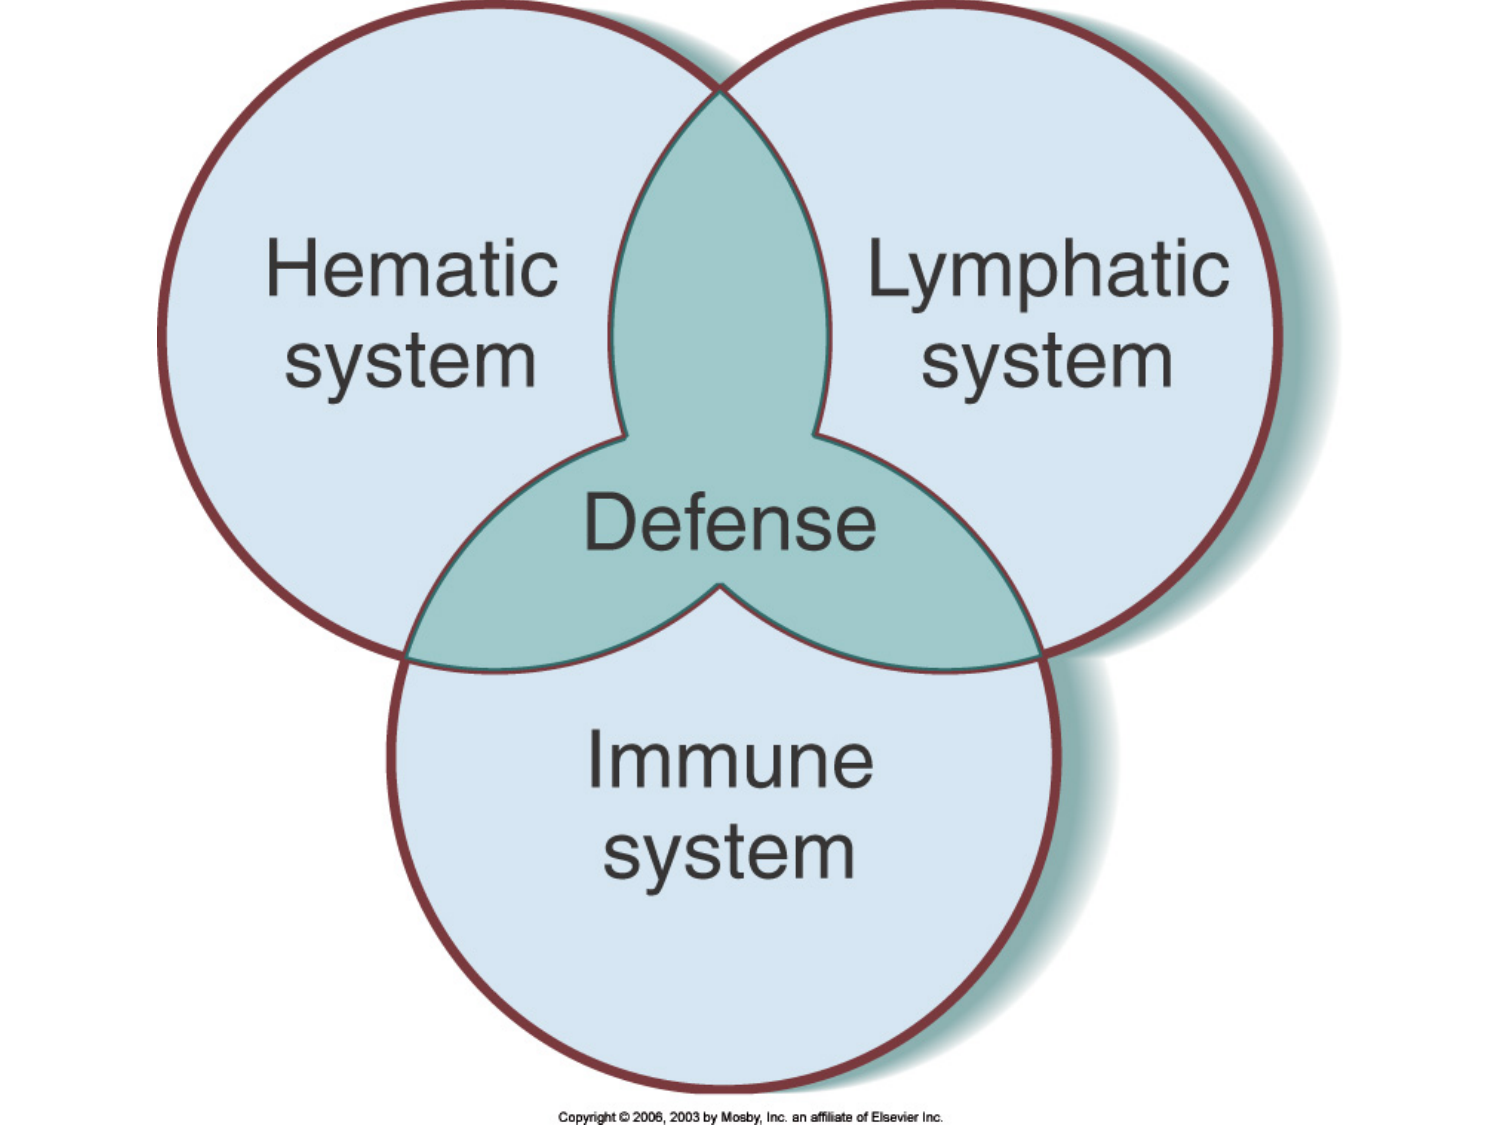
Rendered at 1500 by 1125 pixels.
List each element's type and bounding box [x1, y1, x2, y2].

picture [156, 0, 1344, 1125]
